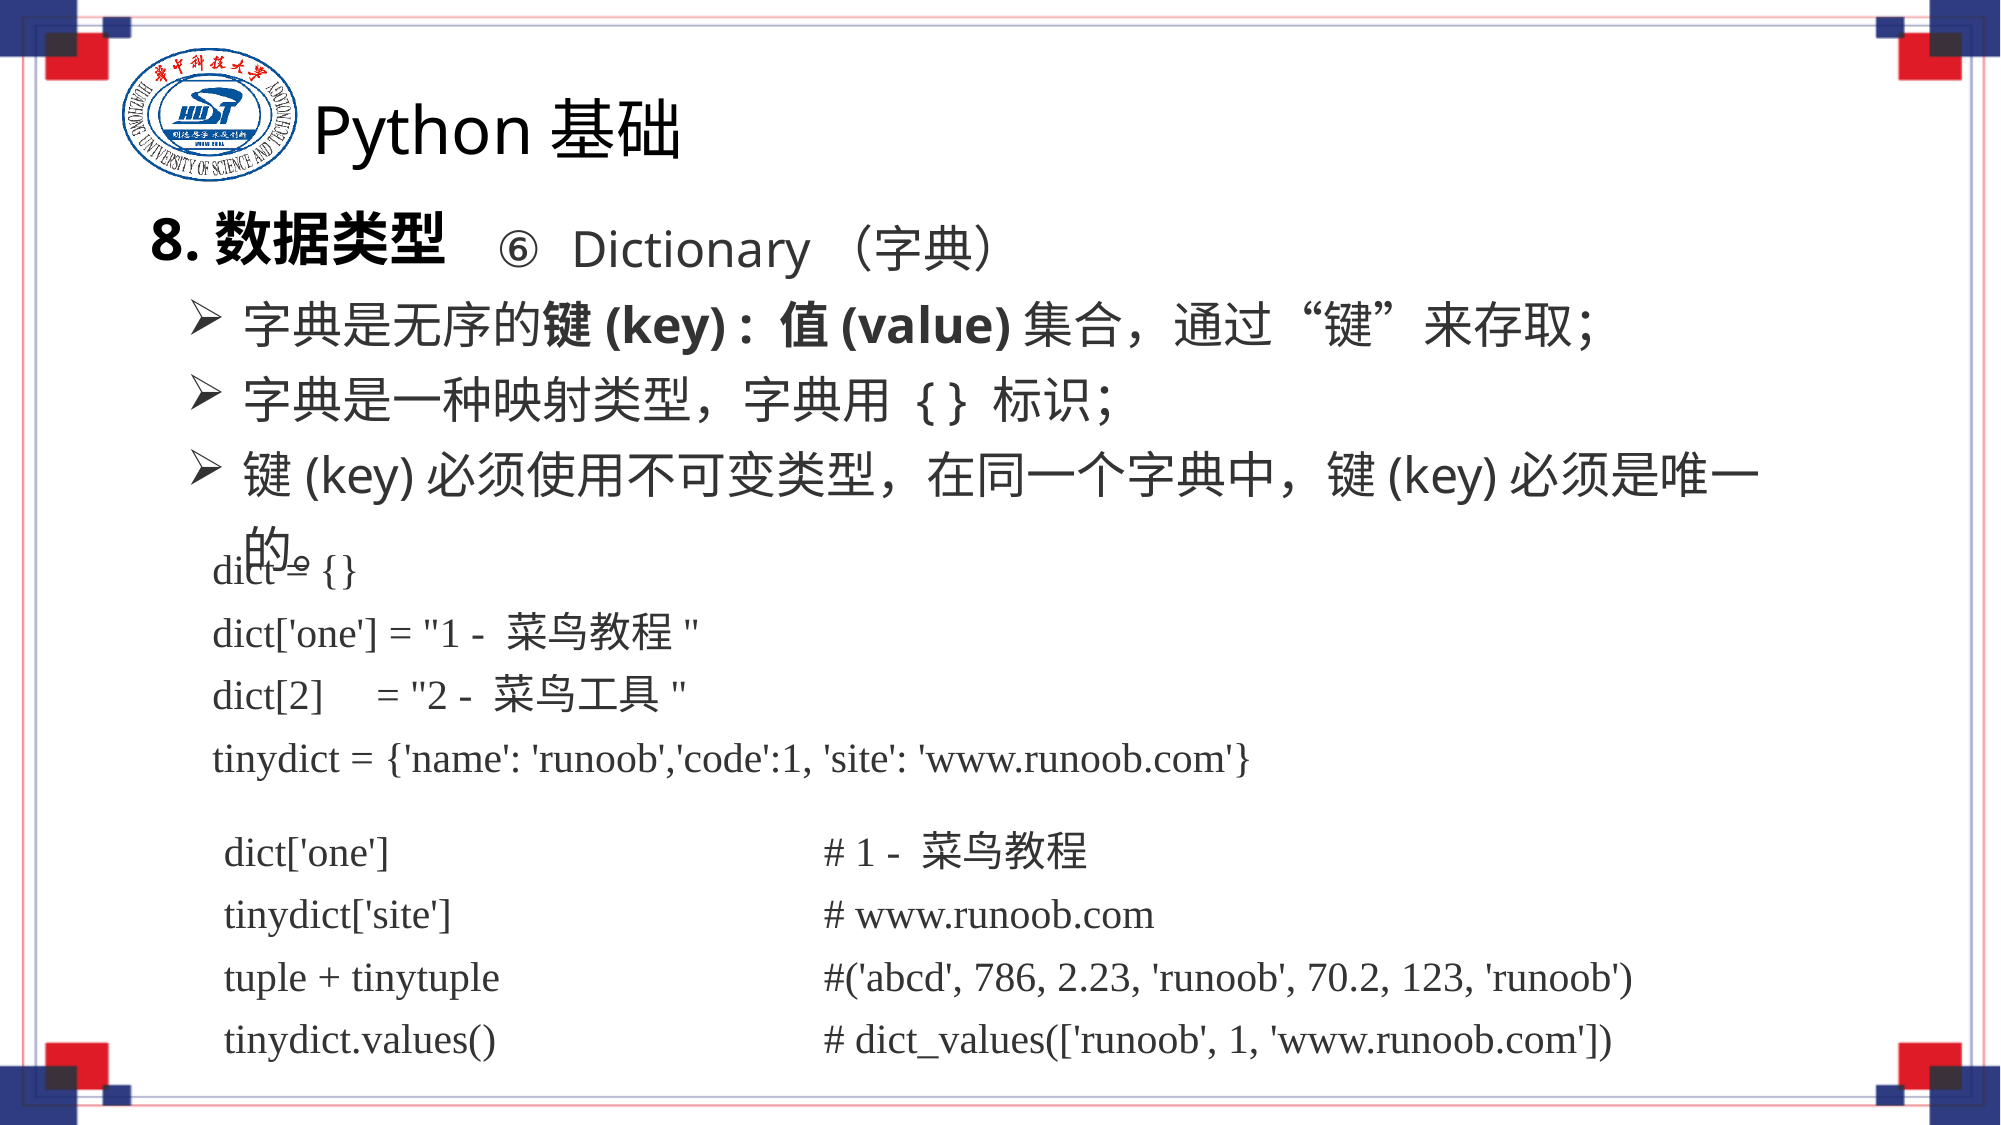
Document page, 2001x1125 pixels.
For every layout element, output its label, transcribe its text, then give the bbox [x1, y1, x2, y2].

text_box dict = {} dict['one'] = "1 - 菜鸟教程" dict[2] = "2 - 菜鸟工具" tinydict = {'name': 'runoob','code':1, 'site': 'www.runoob.com'} [197, 523, 1817, 788]
text_box Python基础 [297, 40, 1531, 176]
text_box dict['one'] # 1 - 菜鸟教程 tinydict['site'] # www.runoob.com tuple + tinytuple #('abcd', 786, 2.23, 'runoob', 70.2, 123, 'runoob') tinydict.values() # dict_values(['runoob', 1, 'www.runoob.com']) [208, 804, 1930, 1070]
picture [0, 0, 2001, 1125]
text_box Dictionary（字典） [481, 194, 1059, 285]
text_box 字典是无序的键(key) : 值(value)集合，通过“键”来存取； 字典是一种映射类型，字典用 { } 标识； 键(key)必须使用不可变类型，在同一个字典中，键(key)必须是唯一的。 [171, 271, 1817, 587]
text_box 8.数据类型 [136, 194, 481, 280]
